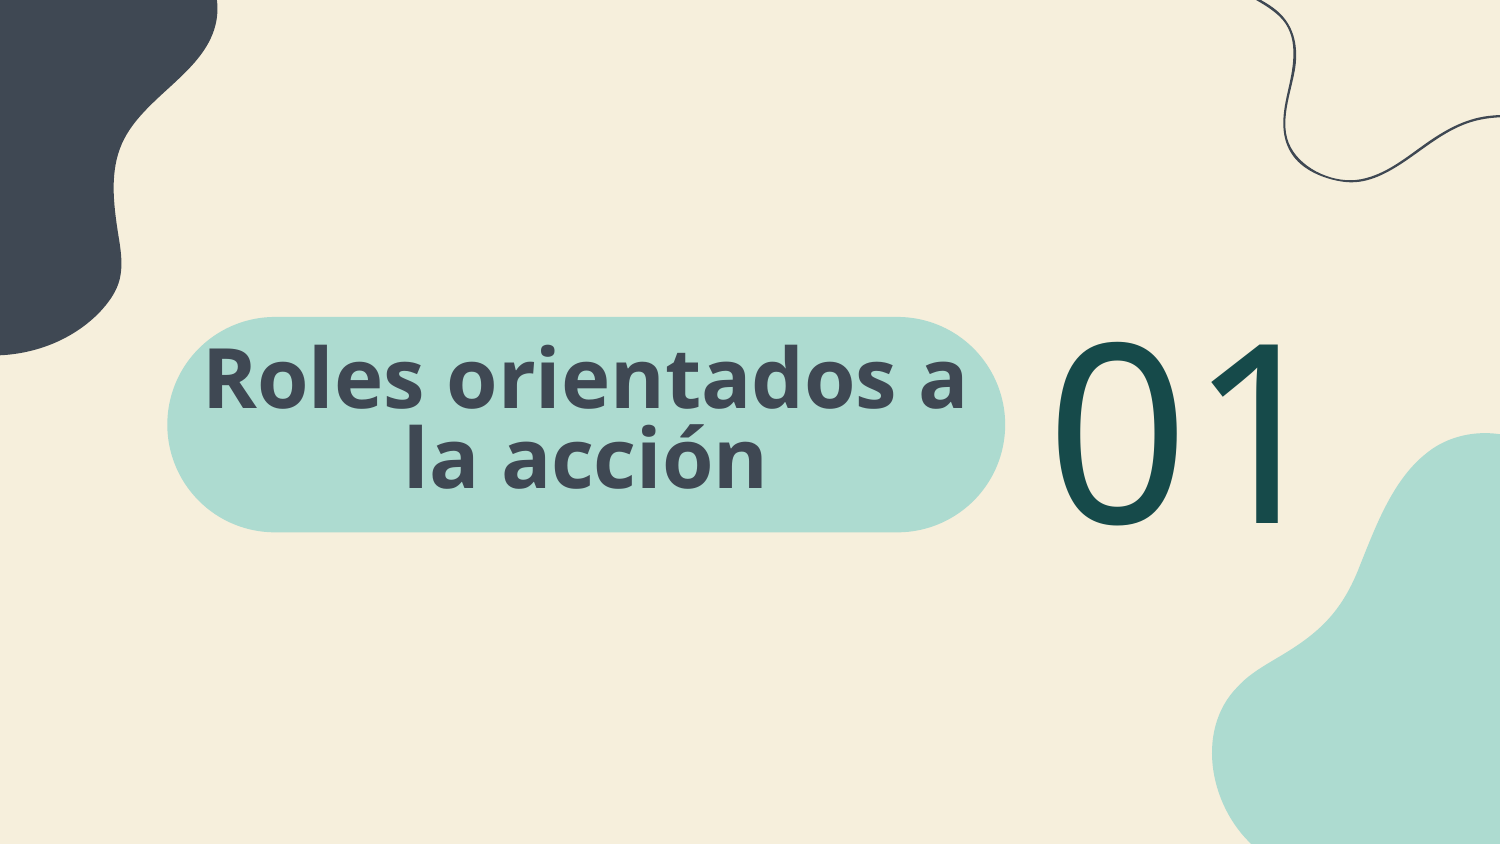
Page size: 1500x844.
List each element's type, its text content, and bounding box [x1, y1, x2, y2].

title Roles orientados a la acción [167, 316, 984, 533]
title 01 [984, 250, 1333, 574]
